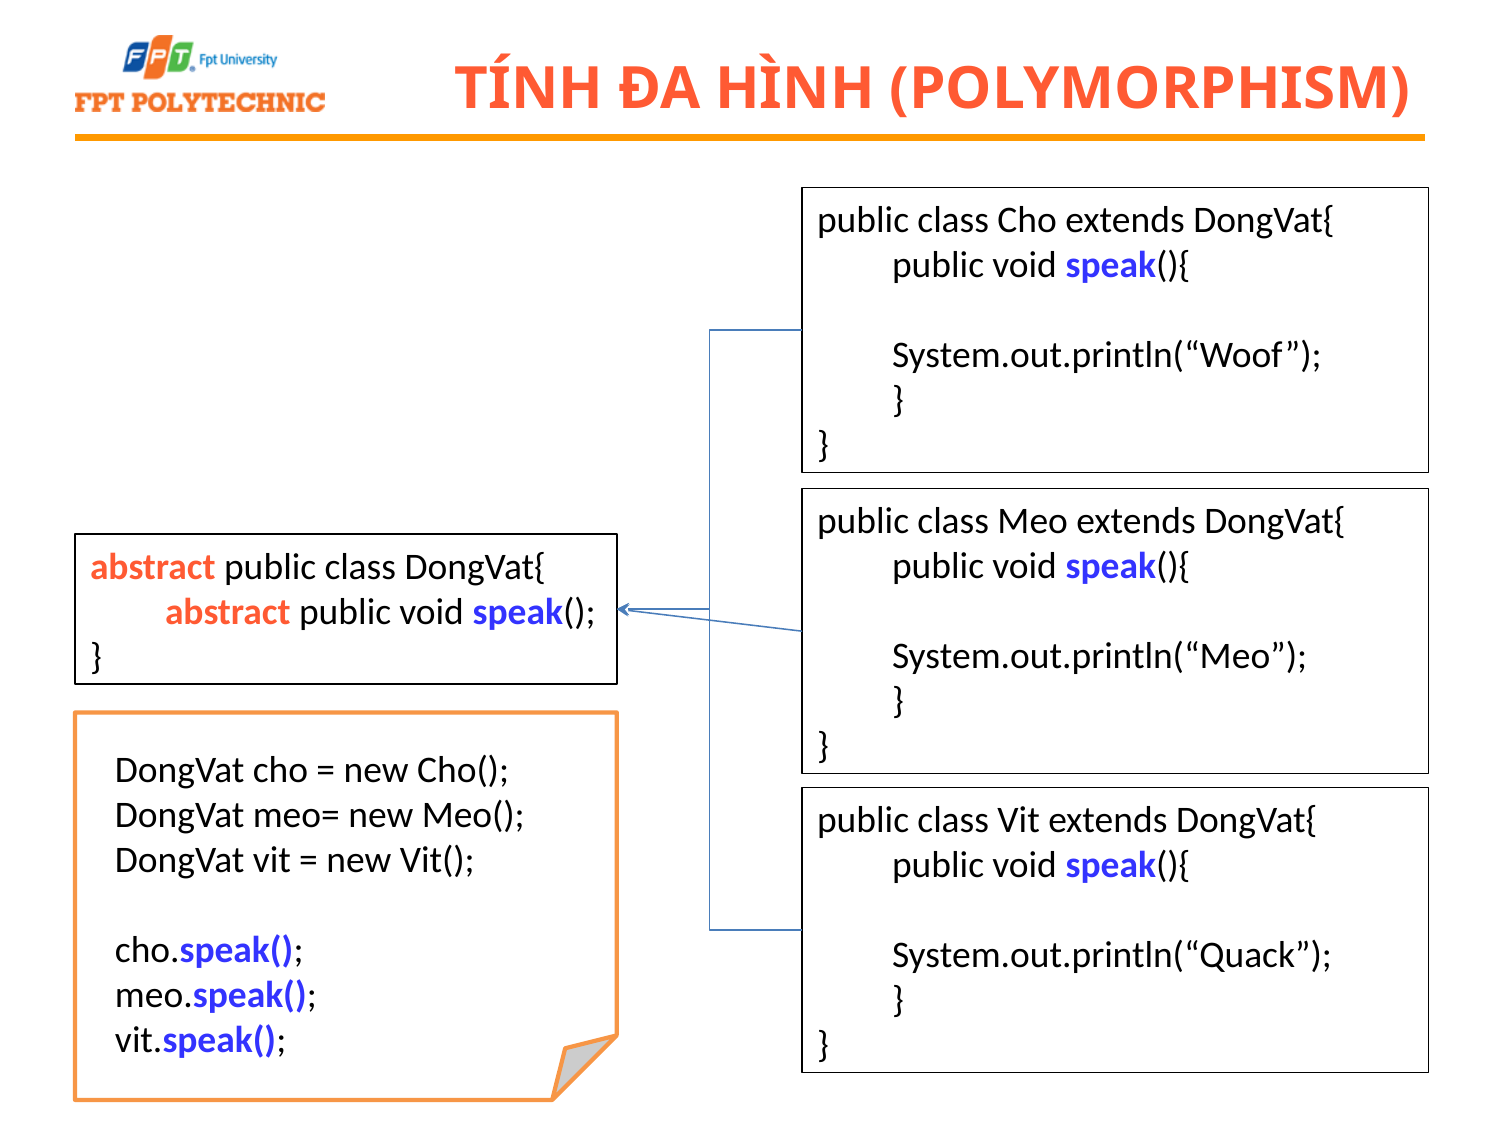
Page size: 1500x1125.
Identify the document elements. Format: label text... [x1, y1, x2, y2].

picture [75, 35, 325, 112]
text_box [75, 712, 617, 1100]
text_box DongVat cho = new Cho(); DongVat meo= new Meo(); DongVat vit = new Vit(); cho.speak(); meo.speak(); vit.speak(); [99, 737, 563, 1068]
text_box public class Meo extends DongVat{ public void speak(){ System.out.println(“Meo”); } } [807, 488, 1429, 774]
text_box public class Cho extends DongVat{ public void speak(){ System.out.println(“Woof”); } } [802, 187, 1429, 473]
text_box public class Vit extends DongVat{ public void speak(){ System.out.println(“Quack”); } } [802, 787, 1429, 1073]
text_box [616, 616, 803, 909]
title Tính đa hình (polymorphism) [337, 45, 1425, 125]
text_box abstract public class DongVat{ abstract public void speak(); } [75, 534, 611, 685]
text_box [616, 308, 803, 609]
